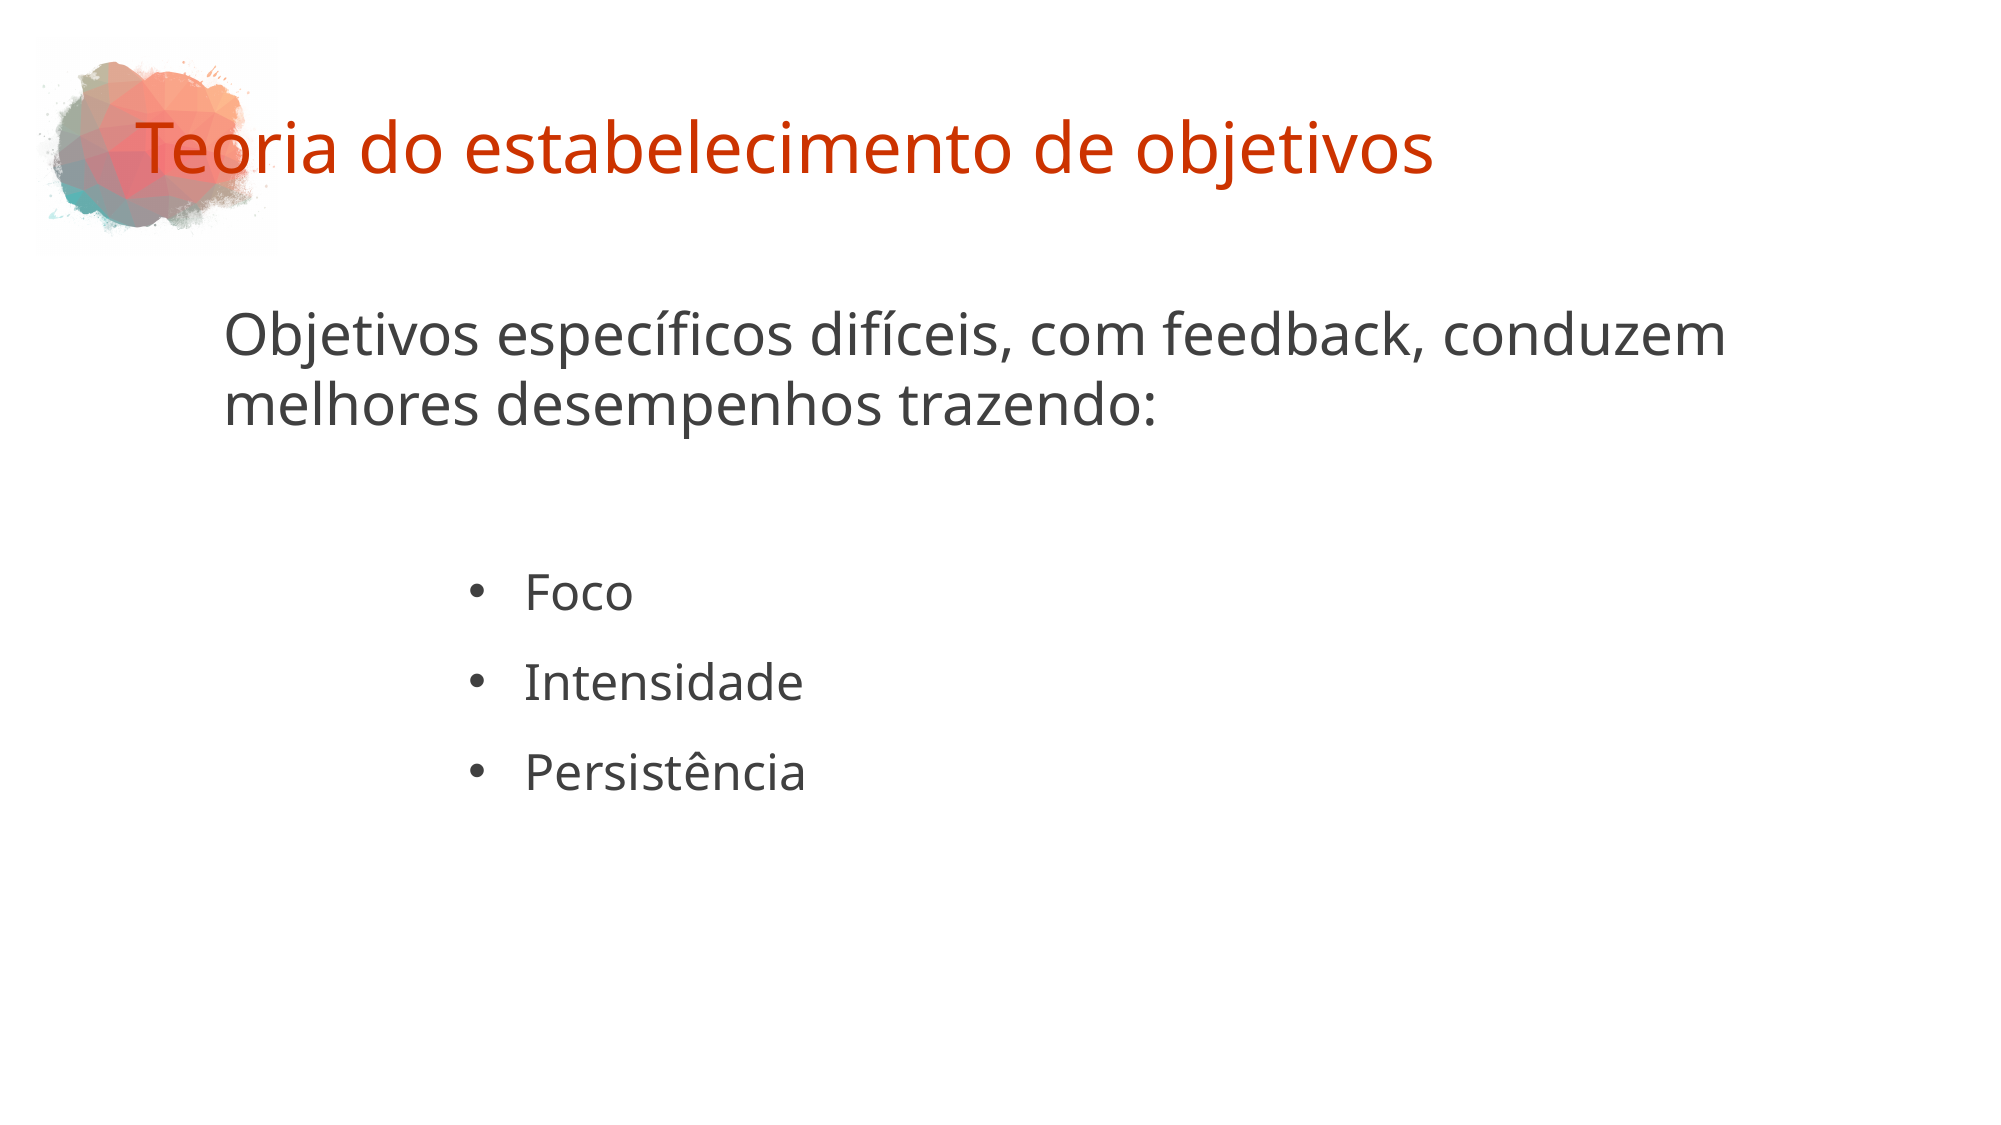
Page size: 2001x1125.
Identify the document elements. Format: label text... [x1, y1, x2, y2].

text_box Objetivos específicos difíceis, com feedback, conduzem melhores desempenhos trazendo: [208, 289, 1810, 445]
picture [36, 37, 278, 256]
text_box Foco Intensidade Persistência [453, 522, 830, 808]
text_box Teoria do estabelecimento de objetivos [278, 57, 2000, 245]
